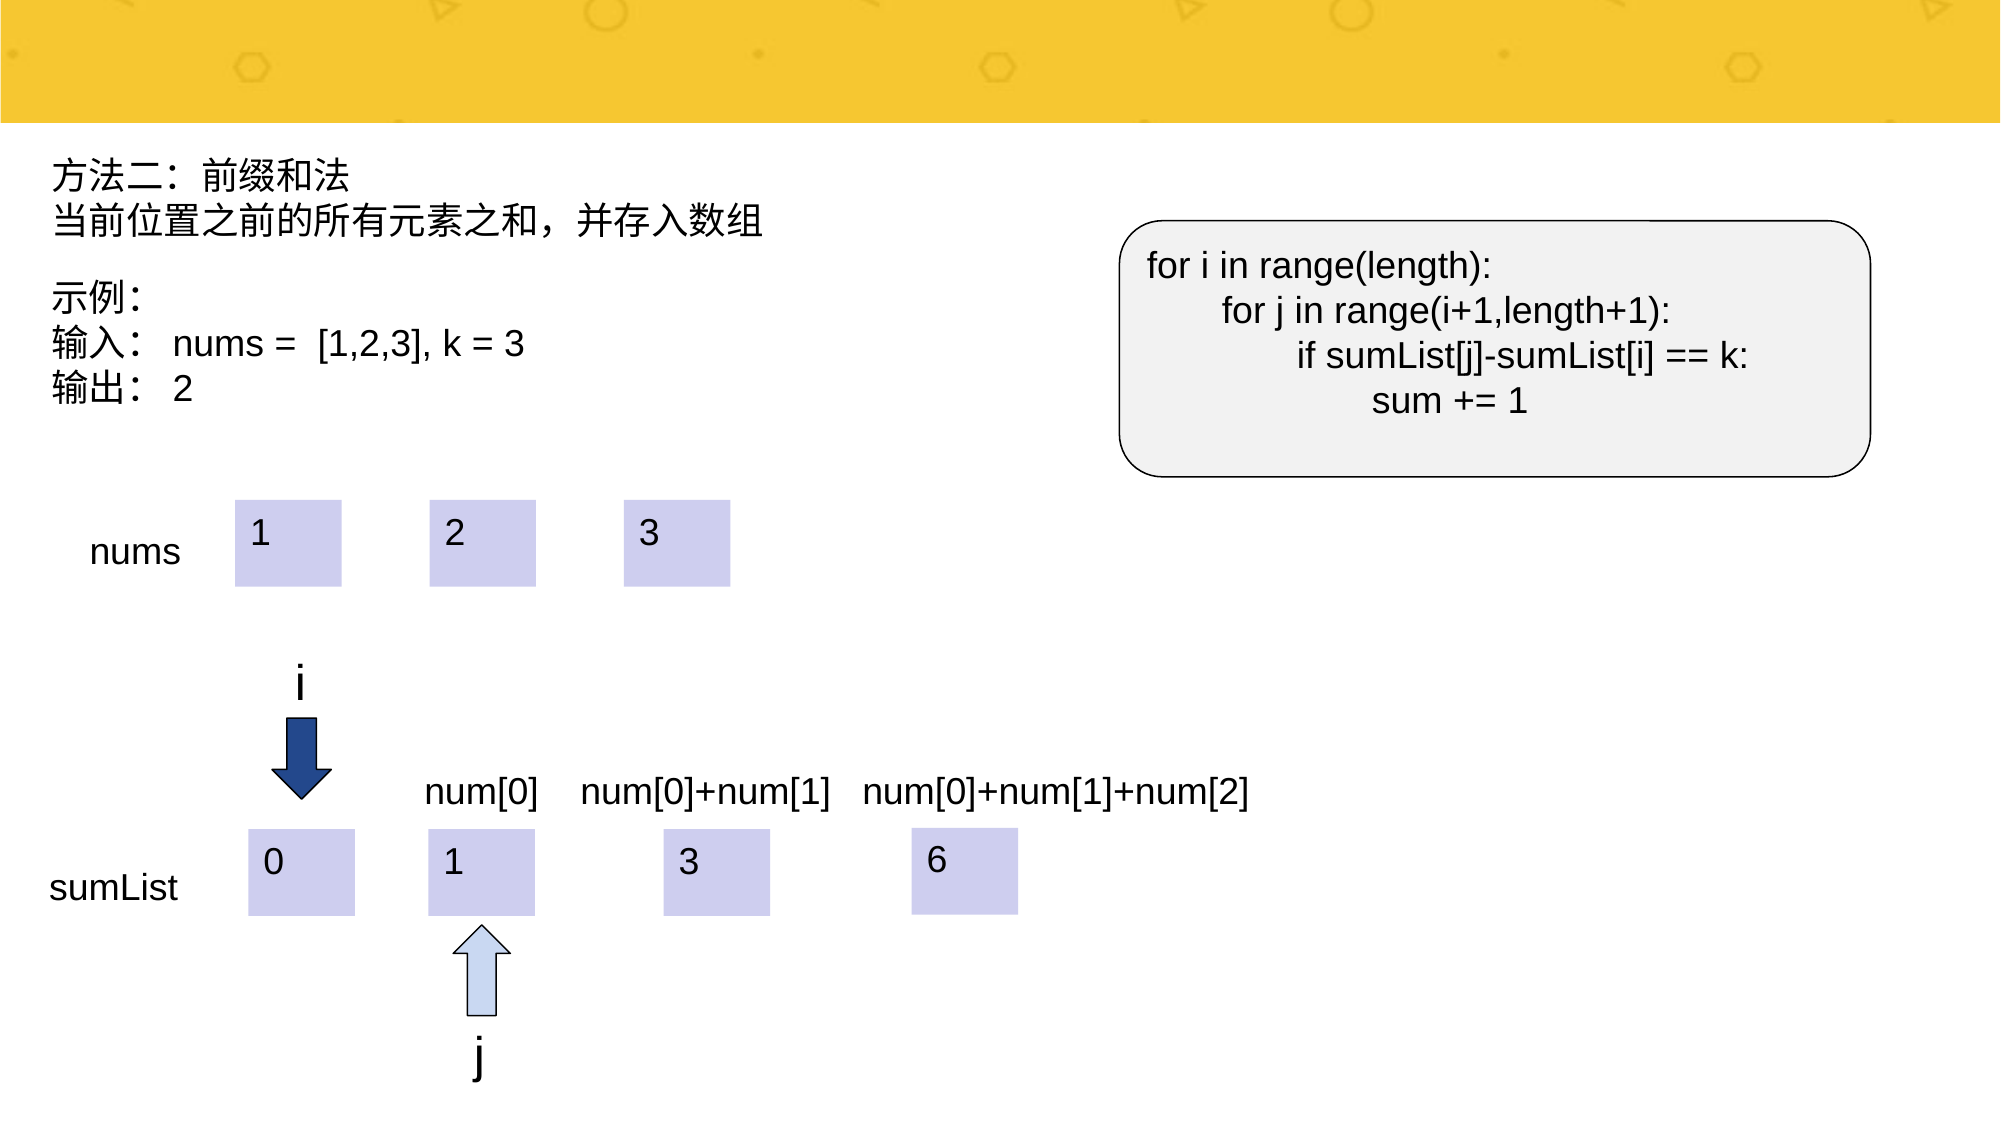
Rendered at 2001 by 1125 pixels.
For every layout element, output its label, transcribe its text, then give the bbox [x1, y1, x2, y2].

text_box 示例： 输入：nums = [1,2,3], k = 3 输出：2 [36, 266, 1037, 444]
text_box for i in range(length): for j in range(i+1,length+1): if sumList[j]-sumList[i] == k: sum += 1 [1119, 220, 1871, 477]
text_box 方法二：前缀和法 当前位置之前的所有元素之和，并存入数组 [36, 144, 954, 249]
text_box num[0]+num[1] [565, 759, 847, 820]
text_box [271, 643, 332, 800]
text_box 3 [663, 829, 771, 916]
picture [0, 0, 2001, 123]
text_box 0 [248, 829, 355, 916]
text_box 2 [429, 499, 536, 587]
text_box num[0]+num[1]+num[2] [847, 759, 1276, 820]
text_box 1 [235, 499, 342, 587]
text_box nums [74, 519, 219, 580]
text_box sumList [34, 855, 236, 916]
text_box num[0] [409, 759, 565, 820]
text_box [453, 924, 511, 1092]
text_box 1 [428, 829, 535, 916]
text_box 3 [623, 499, 731, 587]
text_box 6 [911, 827, 1019, 915]
